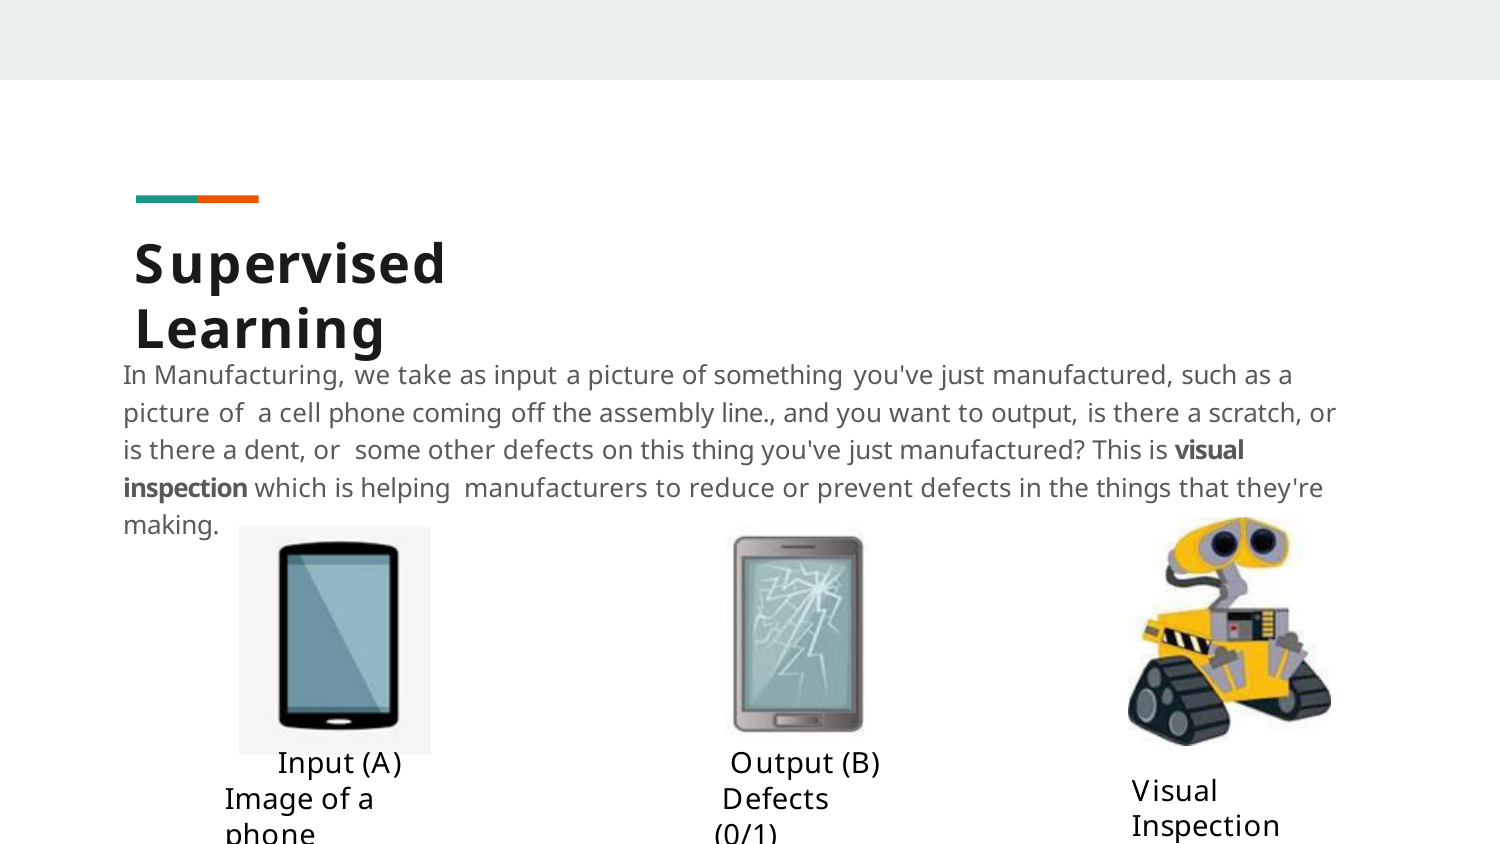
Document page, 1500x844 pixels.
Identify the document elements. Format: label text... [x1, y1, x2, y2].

text_box In Manufacturing, we take as input a picture of something you've just manufactured, such as a picture of a cell phone coming off the assembly line., and you want to output, is there a scratch, or is there a dent, or some other defects on this thing you've just manufactured? This is visual inspection which is helping manufacturers to reduce or prevent defects in the things that they're making. [121, 350, 1347, 540]
text_box Visual Inspection [1129, 770, 1358, 843]
picture [725, 526, 872, 737]
picture [239, 526, 431, 755]
picture [1128, 517, 1331, 746]
text_box Output (B) Defects (0/1) [712, 742, 886, 844]
title Supervised Learning [132, 226, 674, 350]
text_box Input (A) Image of a phone [222, 742, 448, 844]
